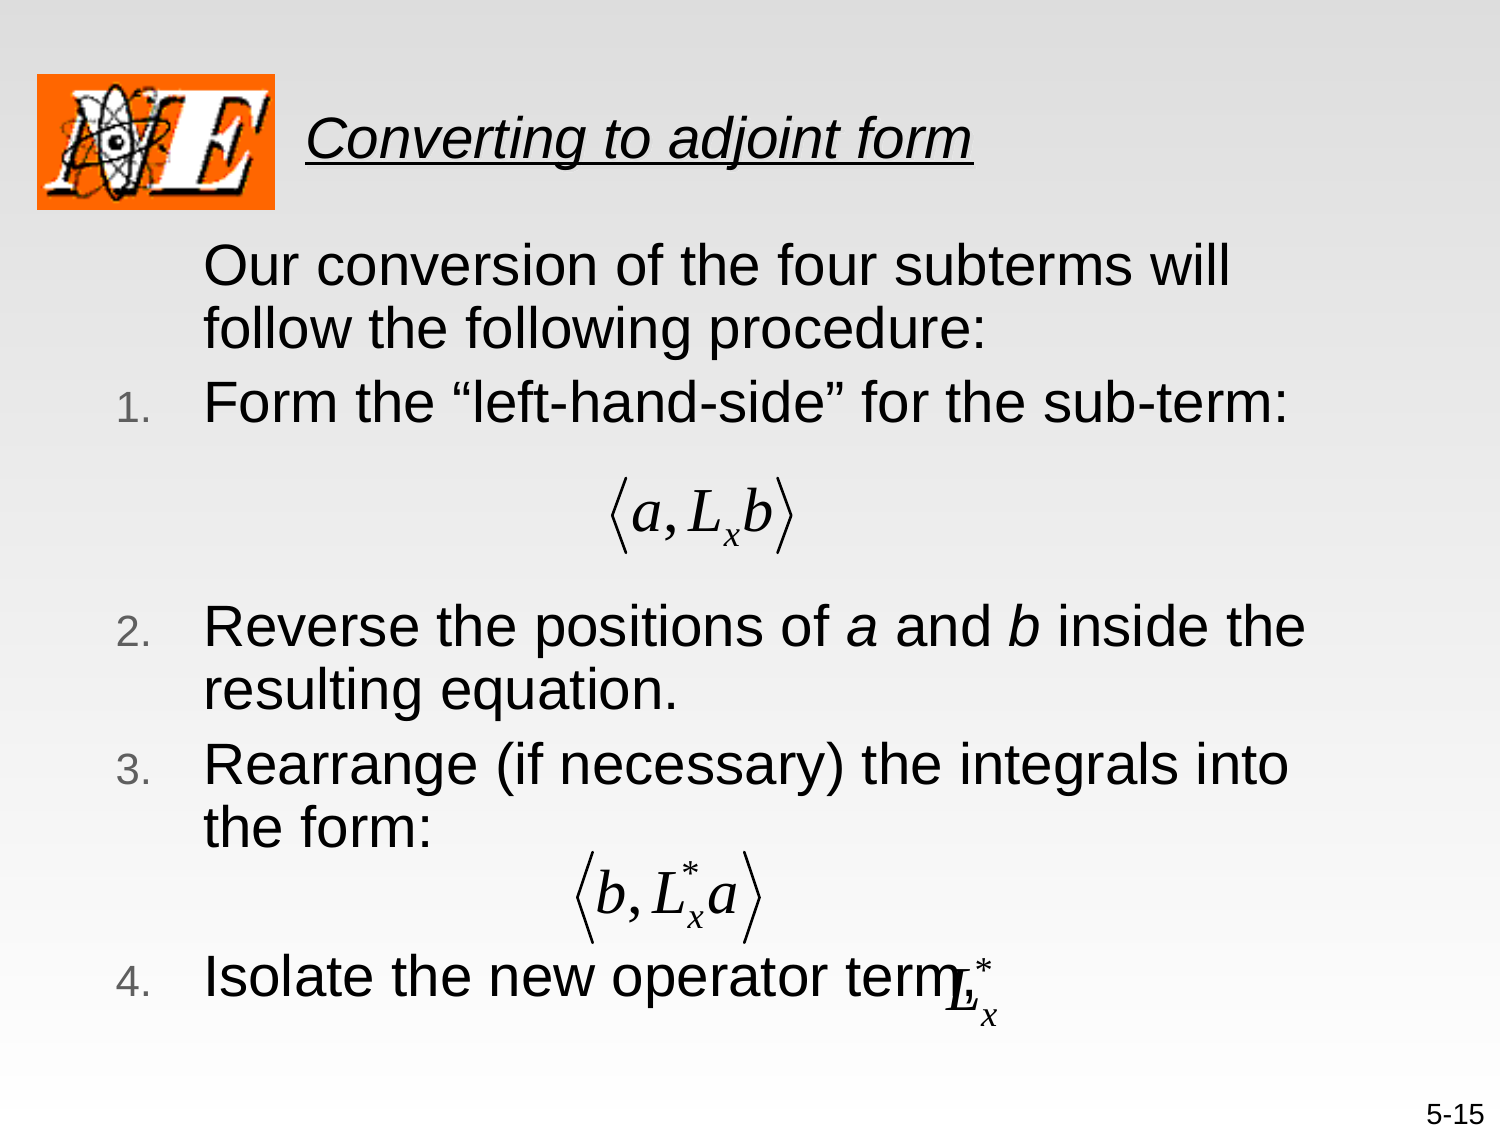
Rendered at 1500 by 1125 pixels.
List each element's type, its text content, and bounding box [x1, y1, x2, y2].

title Converting to adjoint form [289, 41, 1466, 230]
slide_number 5-15 [1187, 1087, 1500, 1125]
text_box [600, 462, 805, 568]
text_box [934, 942, 1008, 1042]
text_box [565, 839, 775, 955]
list Our conversion of the four subterms will follow the following procedure: Form the “left-hand-side” for the sub-term: Reverse the positions of a and b inside the resulting equation. Rearrange (if necessary) the integrals into the form: Isolate the new operator term, [100, 227, 1376, 373]
picture [37, 74, 275, 210]
